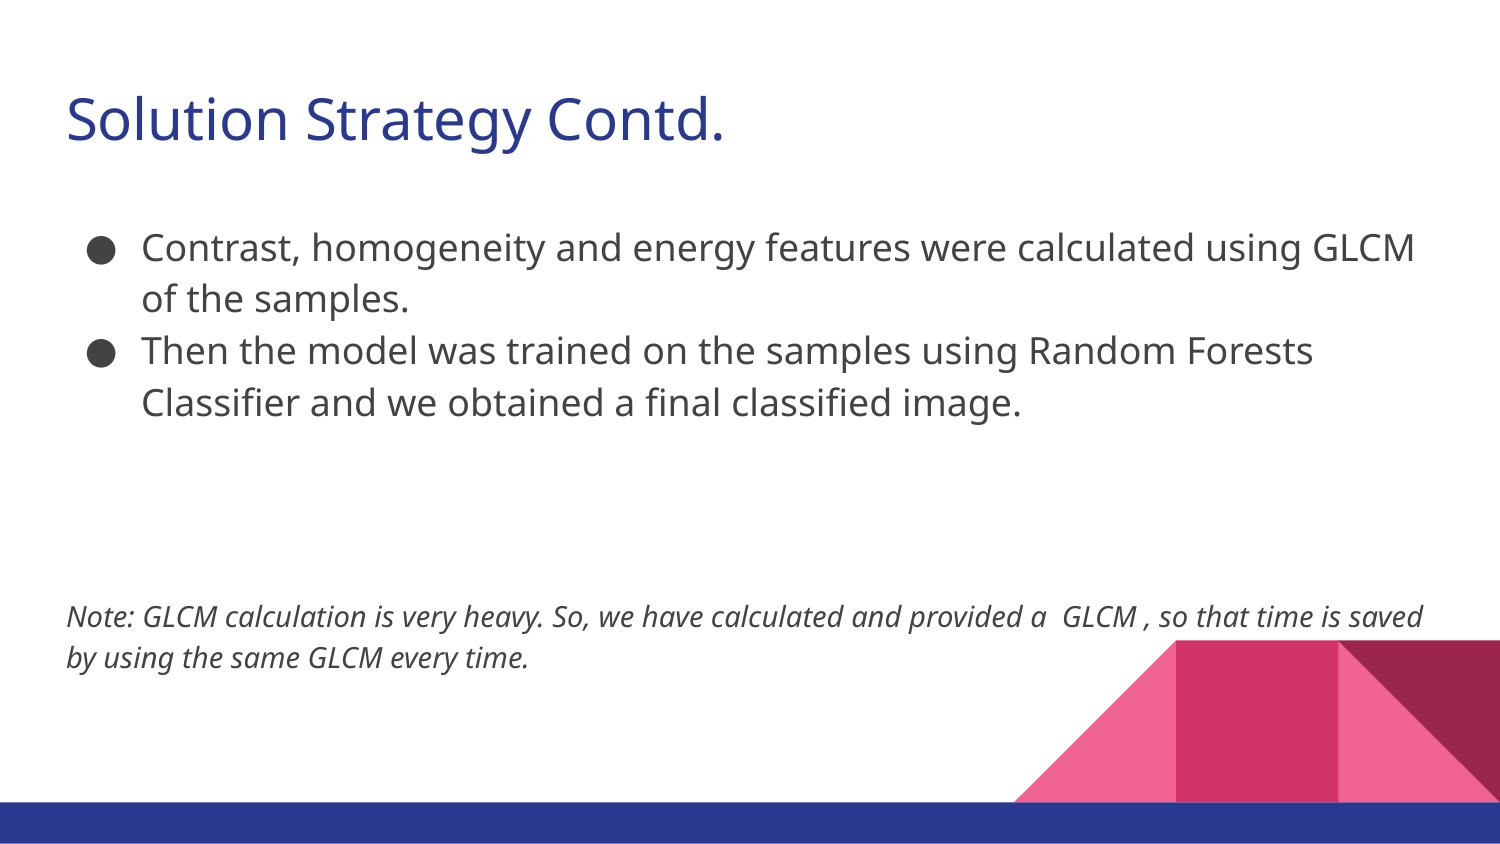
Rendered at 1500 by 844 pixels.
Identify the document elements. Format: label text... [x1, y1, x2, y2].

title Solution Strategy Contd. [51, 67, 1449, 167]
list Contrast, homogeneity and energy features were calculated using GLCM of the samples. Then the model was trained on the samples using Random Forests Classifier and we obtained a final classified image. Note: GLCM calculation is very heavy. So, we have calculated and provided a GLCM , so that time is saved by using the same GLCM every time. [51, 201, 1449, 750]
